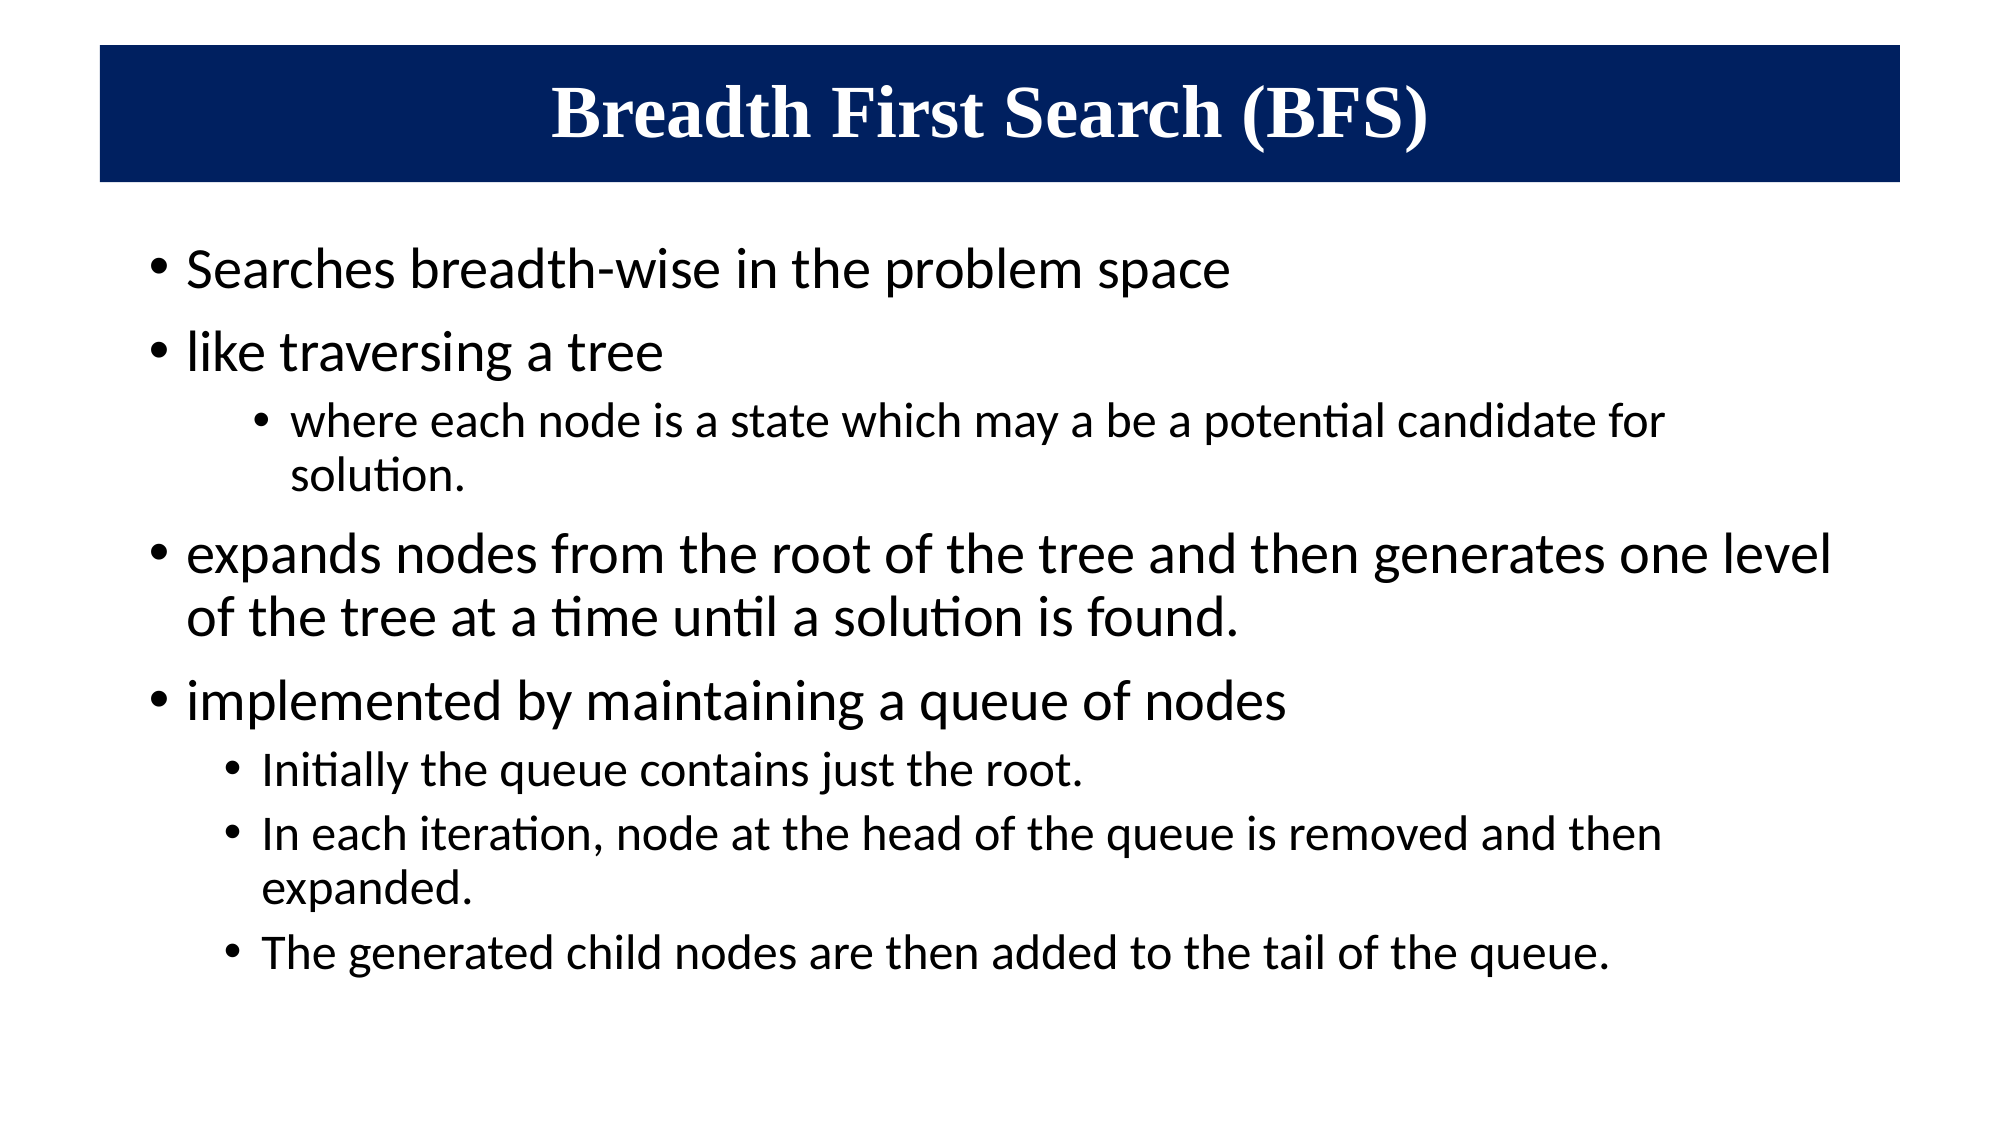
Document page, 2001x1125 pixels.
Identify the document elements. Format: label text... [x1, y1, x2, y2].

list Searches breadth-wise in the problem space like traversing a tree where each node is a state which may a be a potential candidate for solution. expands nodes from the root of the tree and then generates one level of the tree at a time until a solution is found. implemented by maintaining a queue of nodes Initially the queue contains just the root. In each iteration, node at the head of the queue is removed and then expanded. The generated child nodes are then added to the tail of the queue. [67, 230, 1868, 1086]
title Breadth First Search (BFS) [99, 45, 1900, 183]
